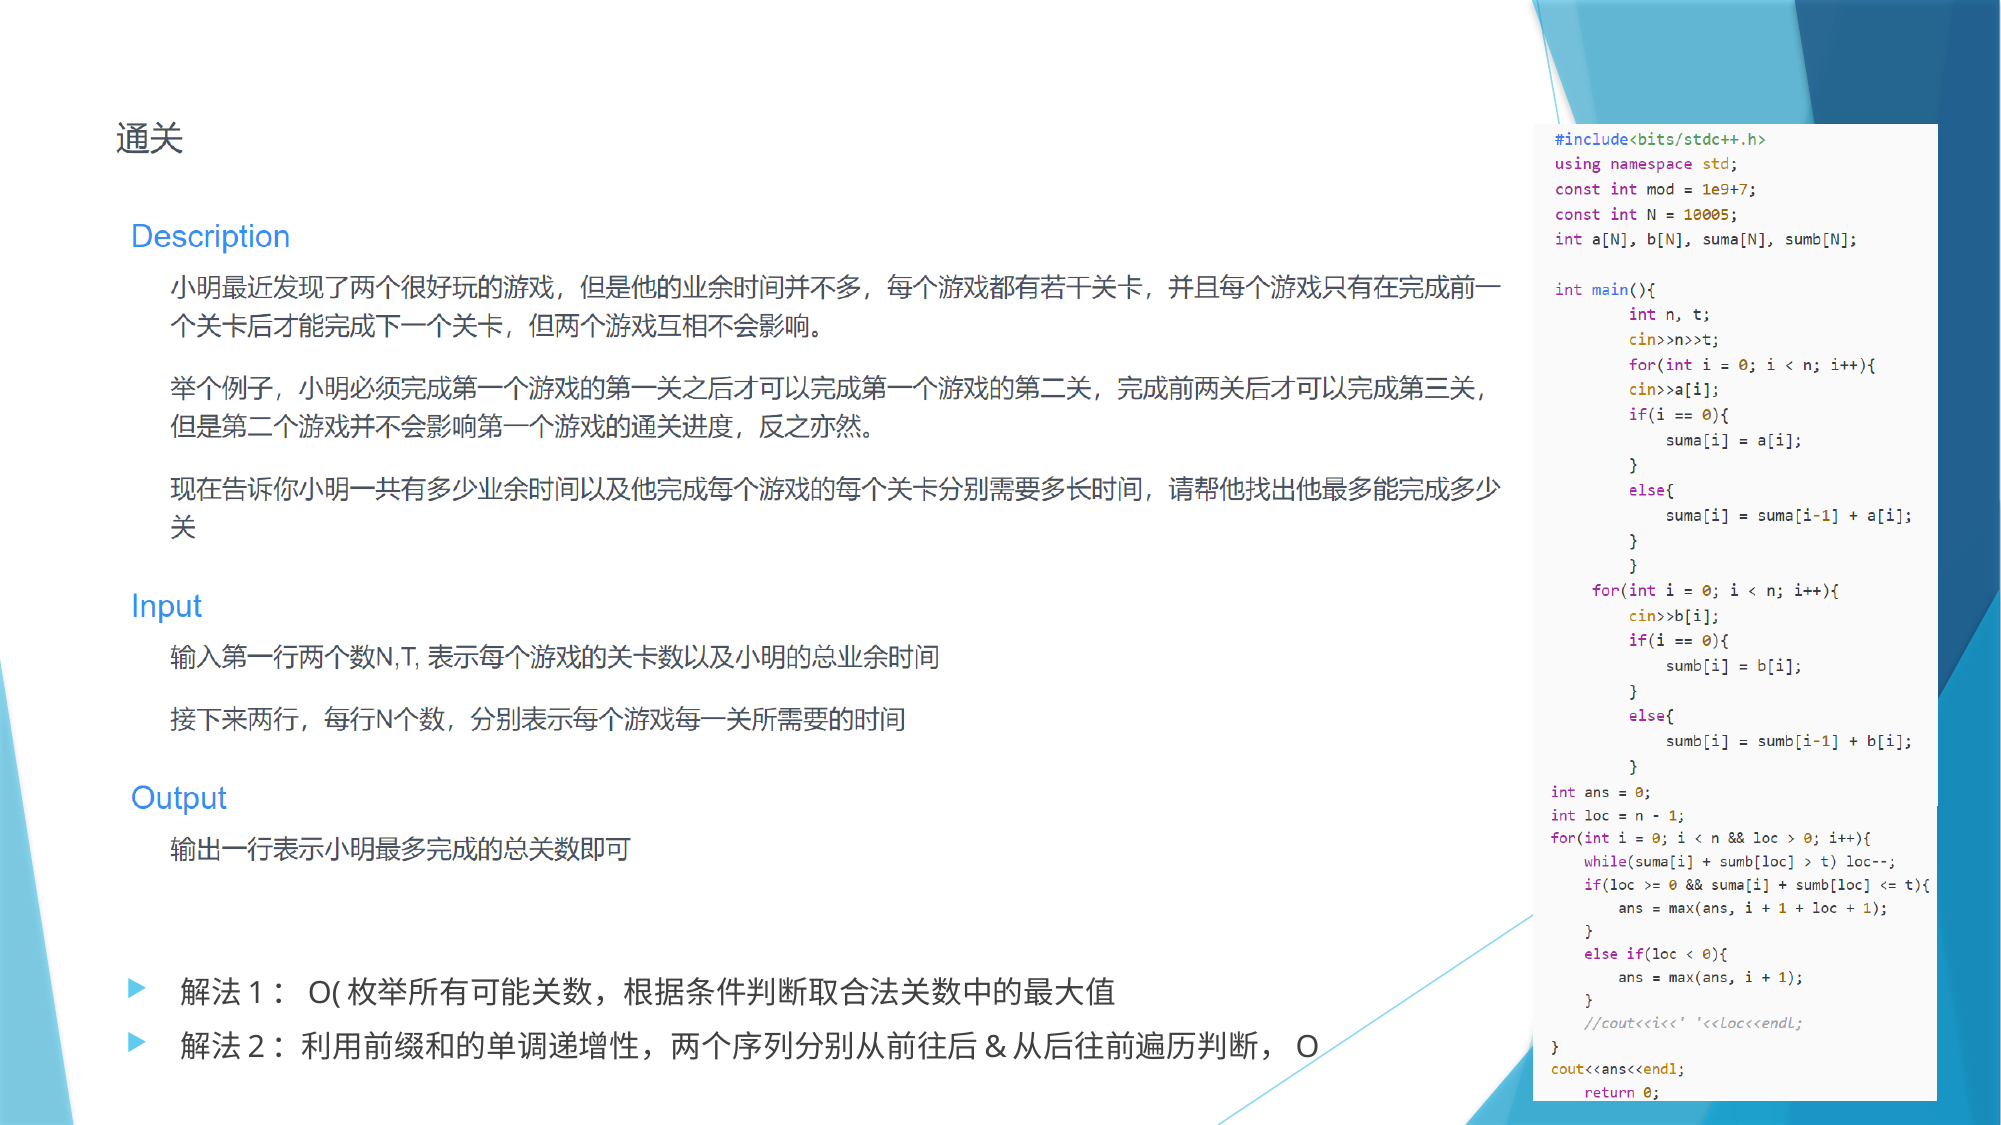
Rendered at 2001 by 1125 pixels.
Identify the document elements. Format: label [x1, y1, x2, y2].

text_box [1532, 124, 1939, 1101]
picture [98, 109, 1511, 886]
